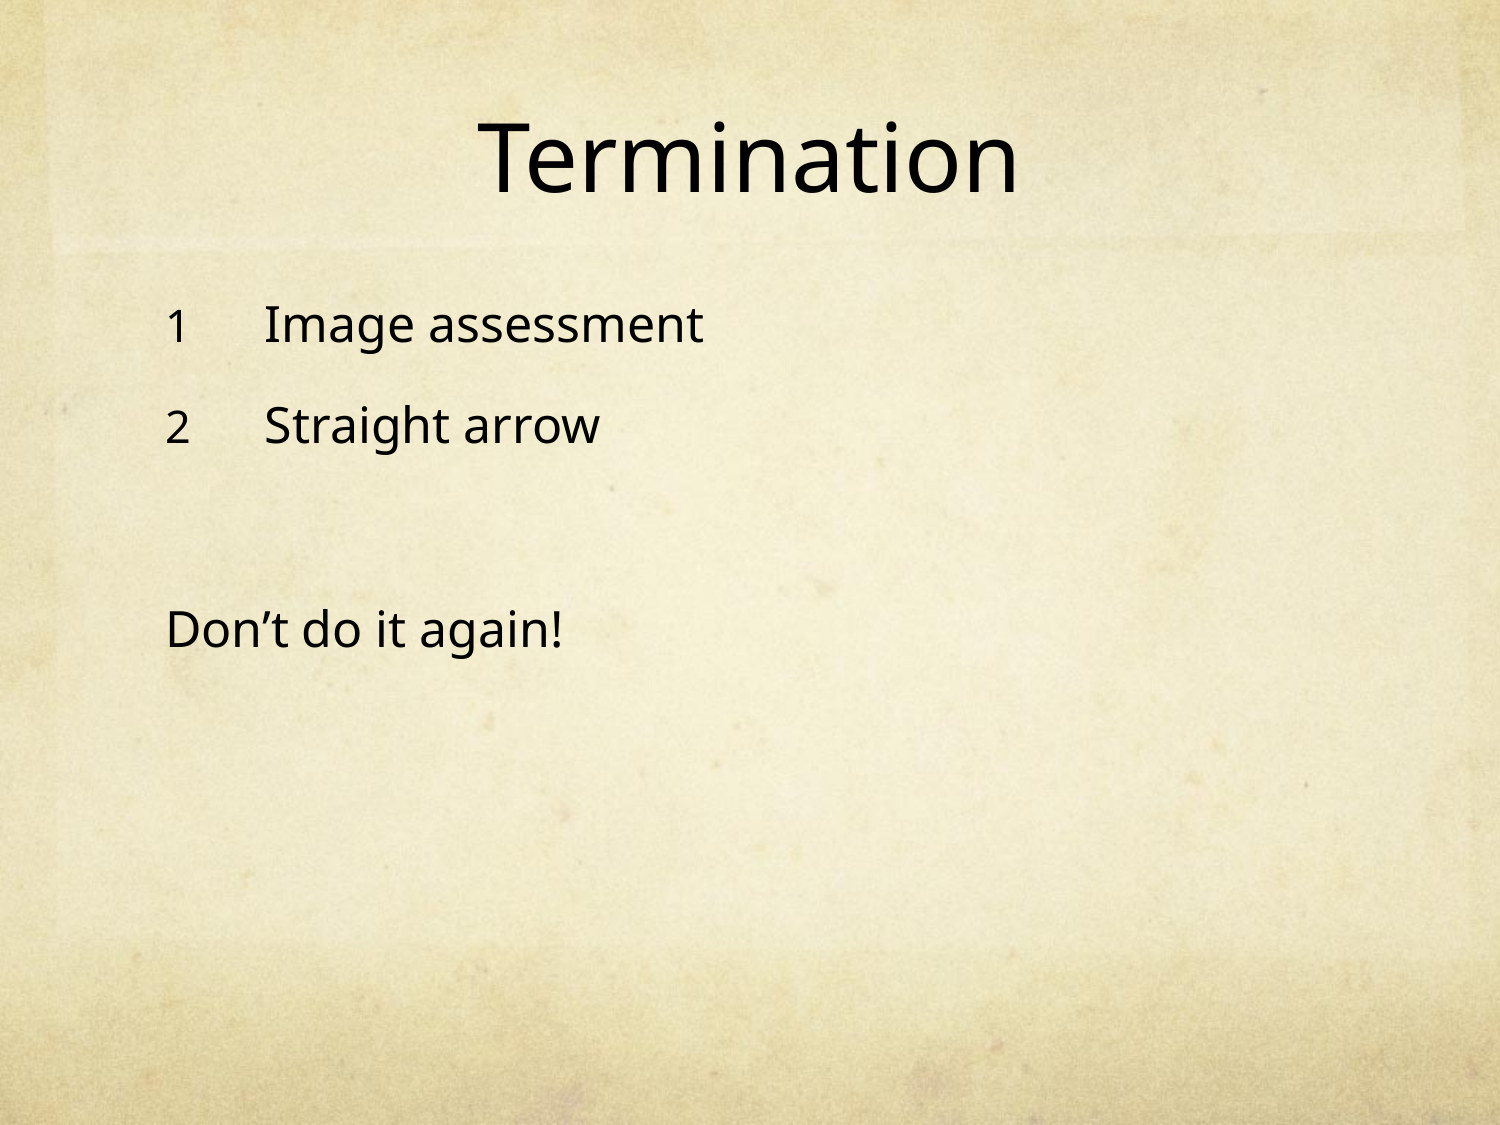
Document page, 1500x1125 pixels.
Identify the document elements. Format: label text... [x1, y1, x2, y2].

picture [0, 0, 1500, 1125]
list Image assessment Straight arrow Don’t do it again! [150, 284, 1350, 950]
title Termination [150, 82, 1350, 225]
